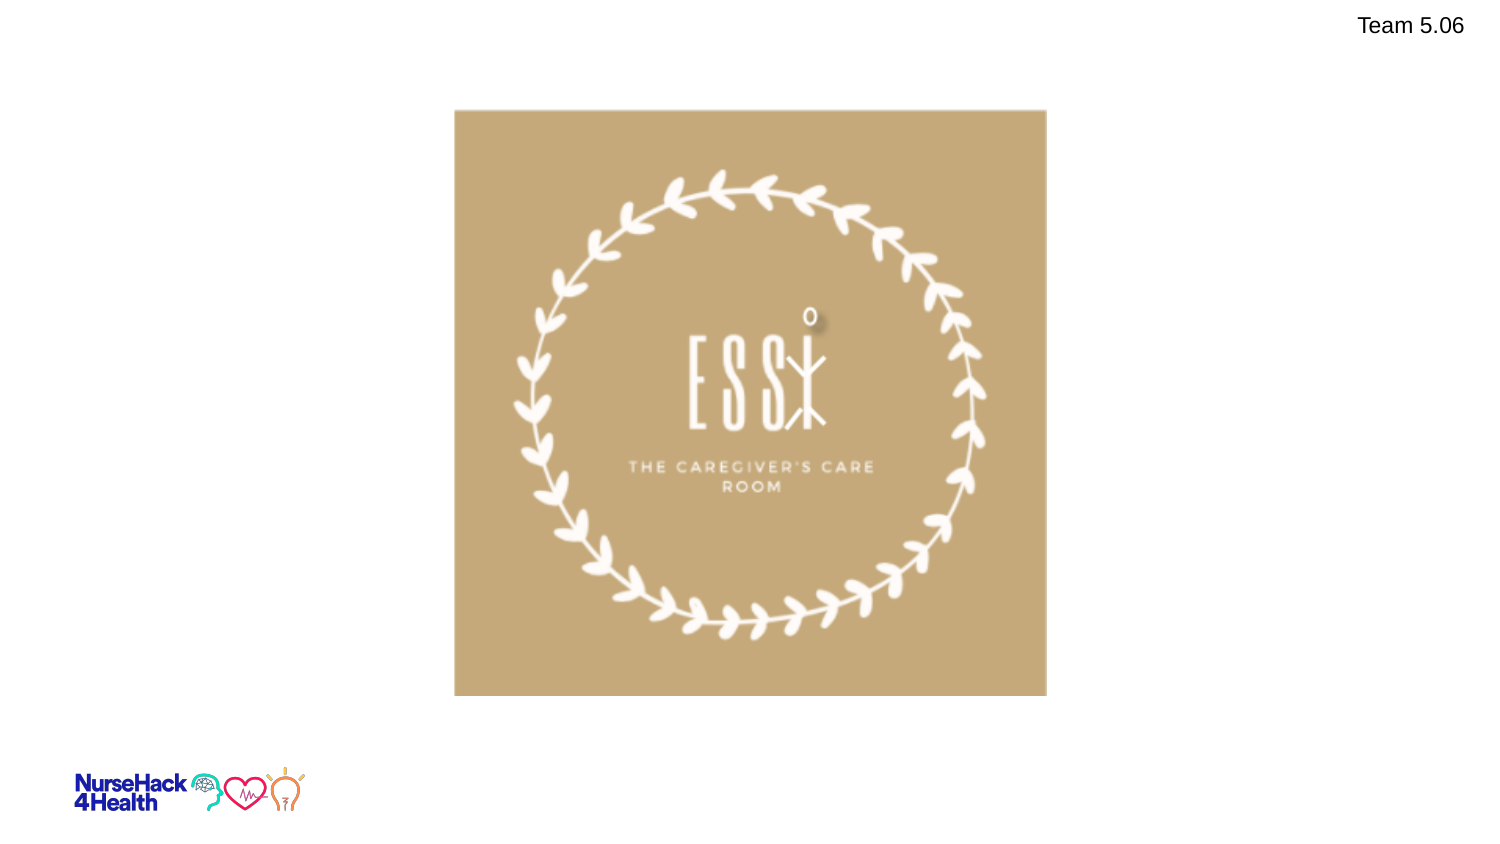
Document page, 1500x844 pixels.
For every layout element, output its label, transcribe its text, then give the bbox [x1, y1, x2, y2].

picture [66, 759, 314, 822]
picture [453, 109, 1047, 696]
text_box Team 5.06 [1342, 0, 1500, 52]
